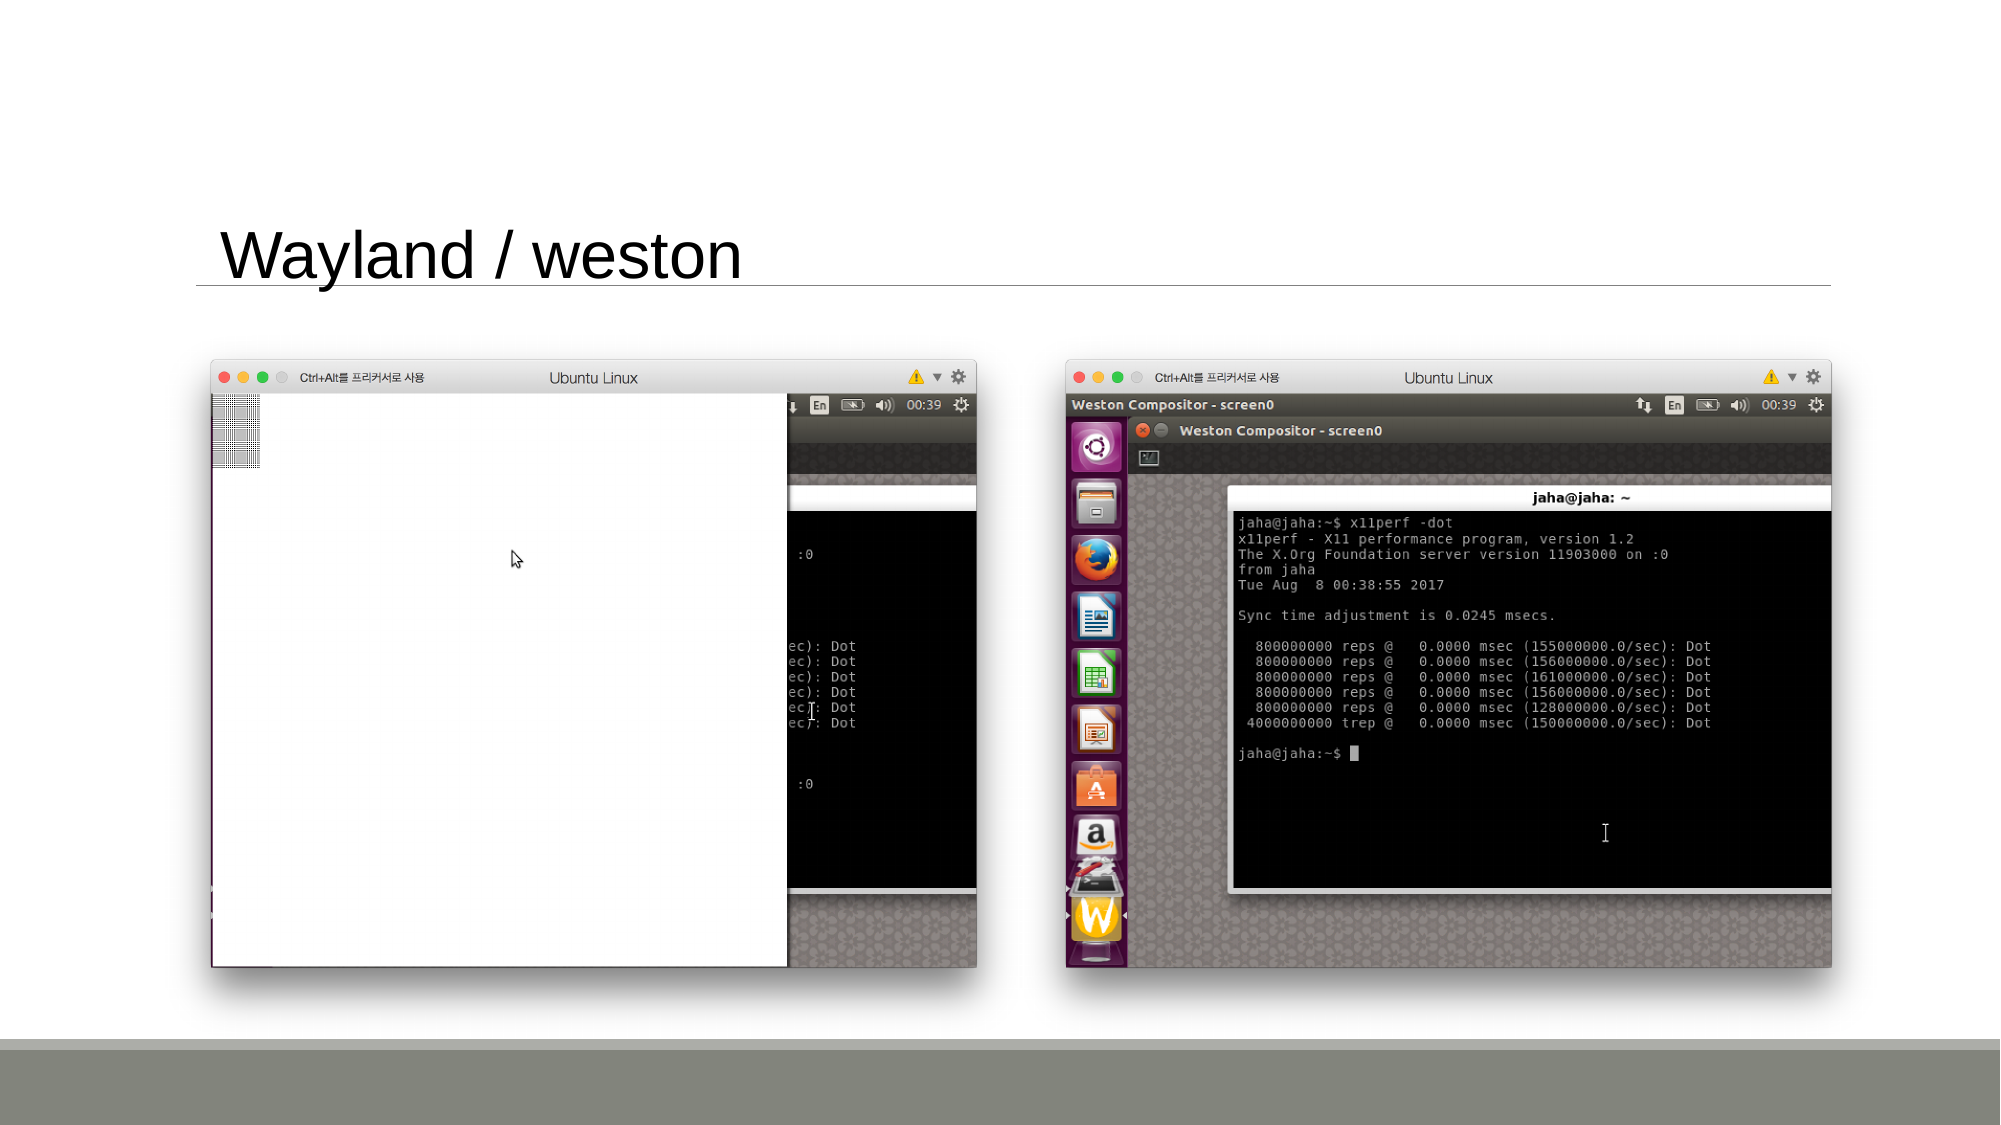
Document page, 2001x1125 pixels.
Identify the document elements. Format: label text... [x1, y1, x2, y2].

picture [156, 329, 1885, 1045]
text_box Wayland / weston [205, 204, 759, 300]
